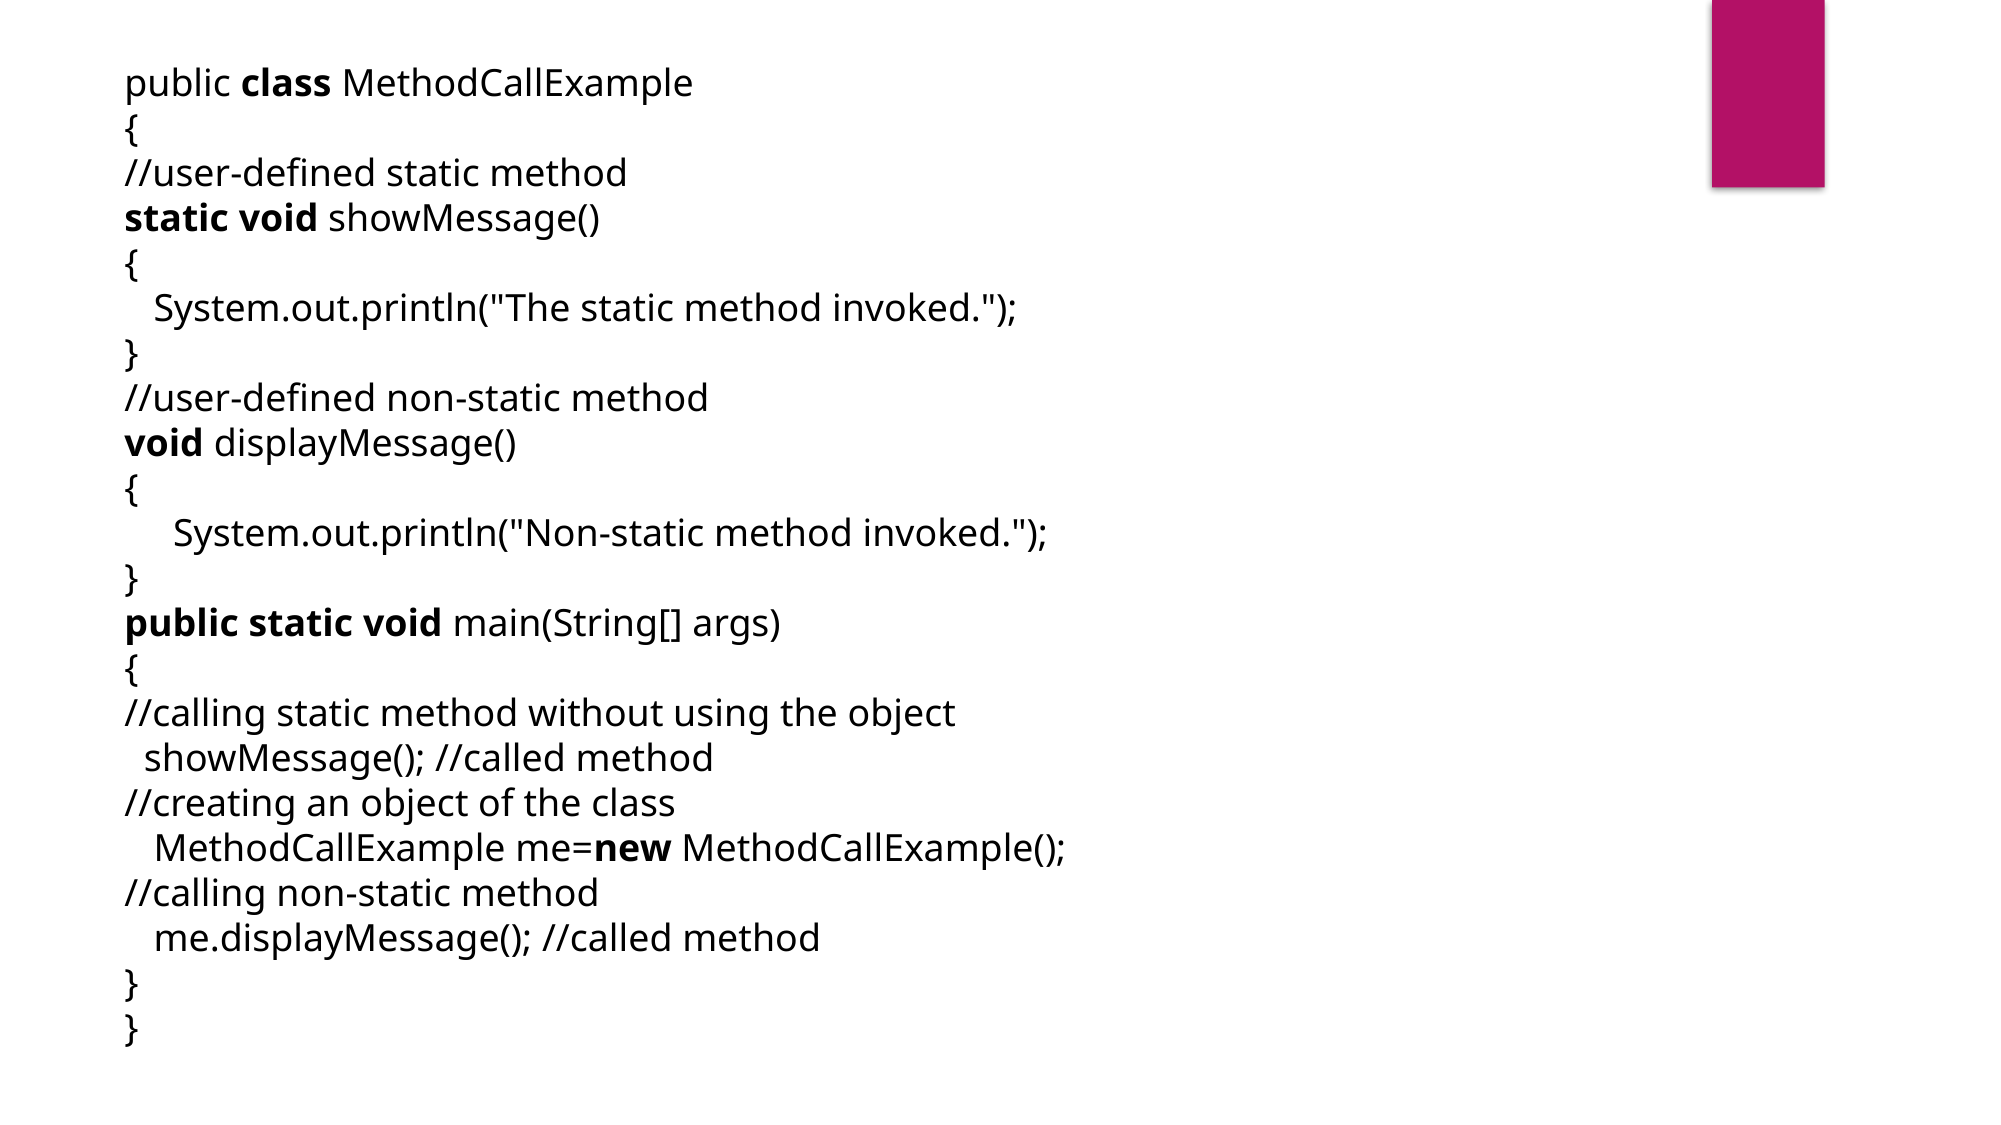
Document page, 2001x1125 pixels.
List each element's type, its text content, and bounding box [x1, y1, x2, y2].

text_box public class MethodCallExample { //user-defined static method static void showMessage() { System.out.println("The static method invoked."); } //user-defined non-static method void displayMessage() { System.out.println("Non-static method invoked."); } public static void main(String[] args) { //calling static method without using the object showMessage(); //called method //creating an object of the class MethodCallExample me=new MethodCallExample(); //calling non-static method me.displayMessage(); //called method } } [109, 51, 1798, 1102]
